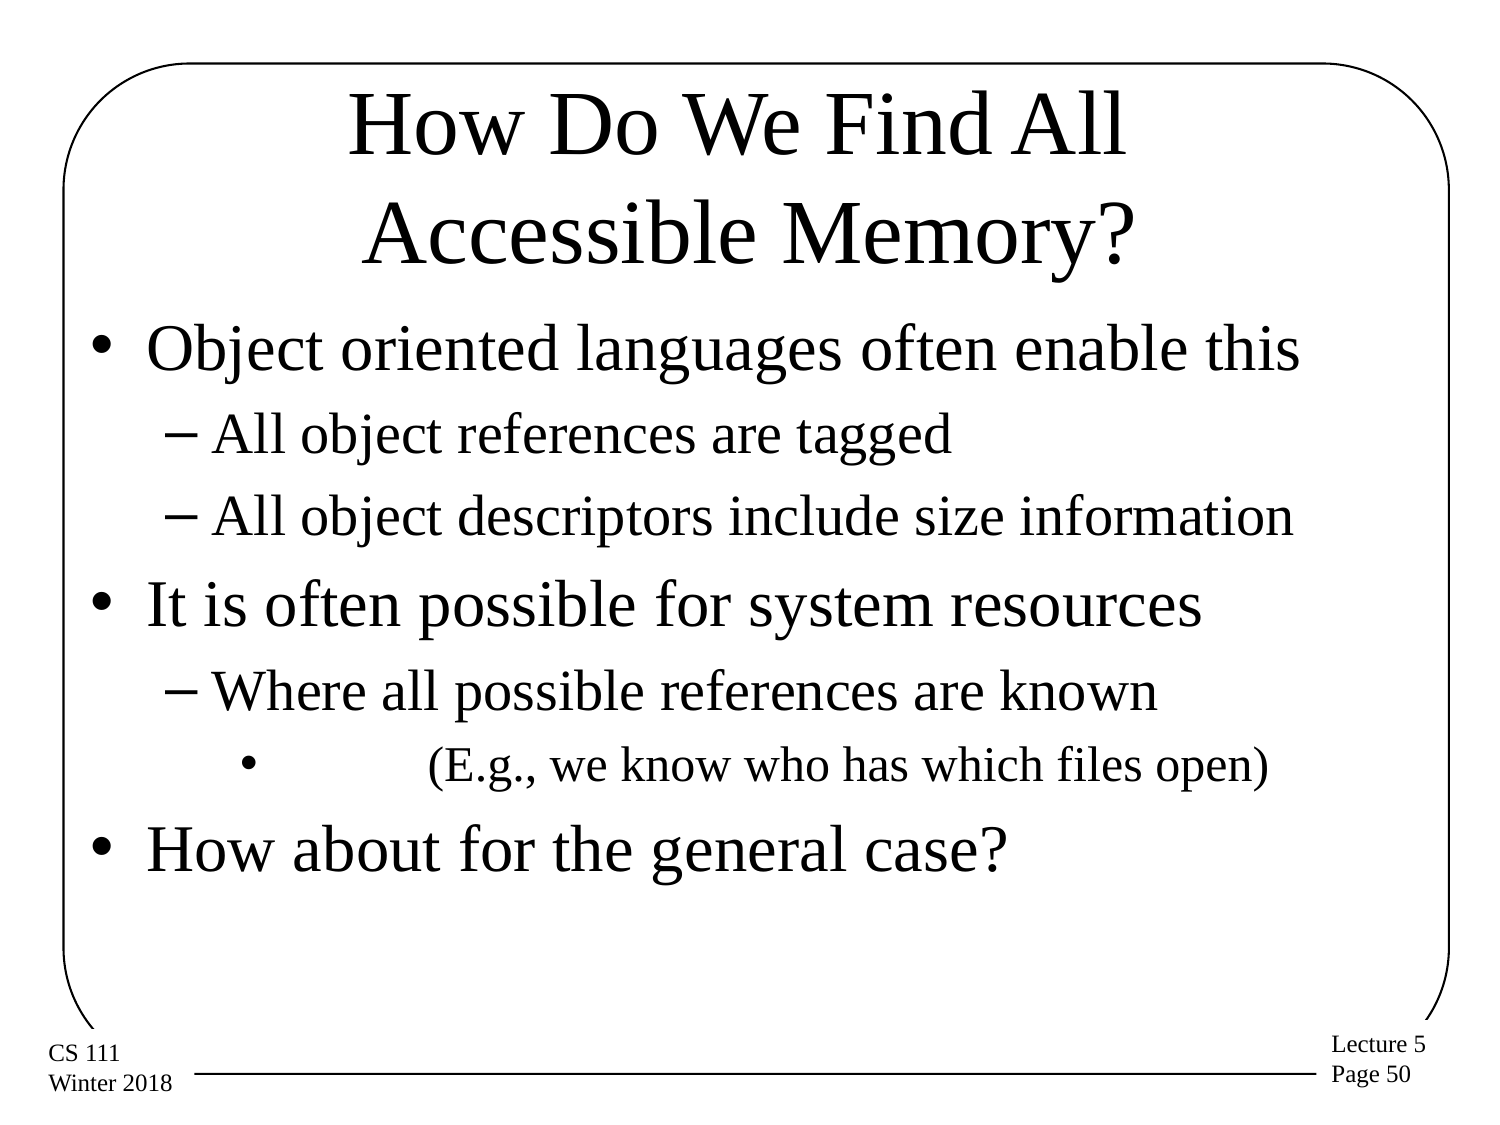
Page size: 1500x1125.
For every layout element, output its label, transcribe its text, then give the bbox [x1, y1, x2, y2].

title How Do We Find All Accessible Memory? [74, 78, 1426, 267]
list Object oriented languages often enable this All object references are tagged All object descriptors include size information It is often possible for system resources Where all possible references are known (E.g., we know who has which files open) How about for the general case? [74, 295, 1426, 1039]
